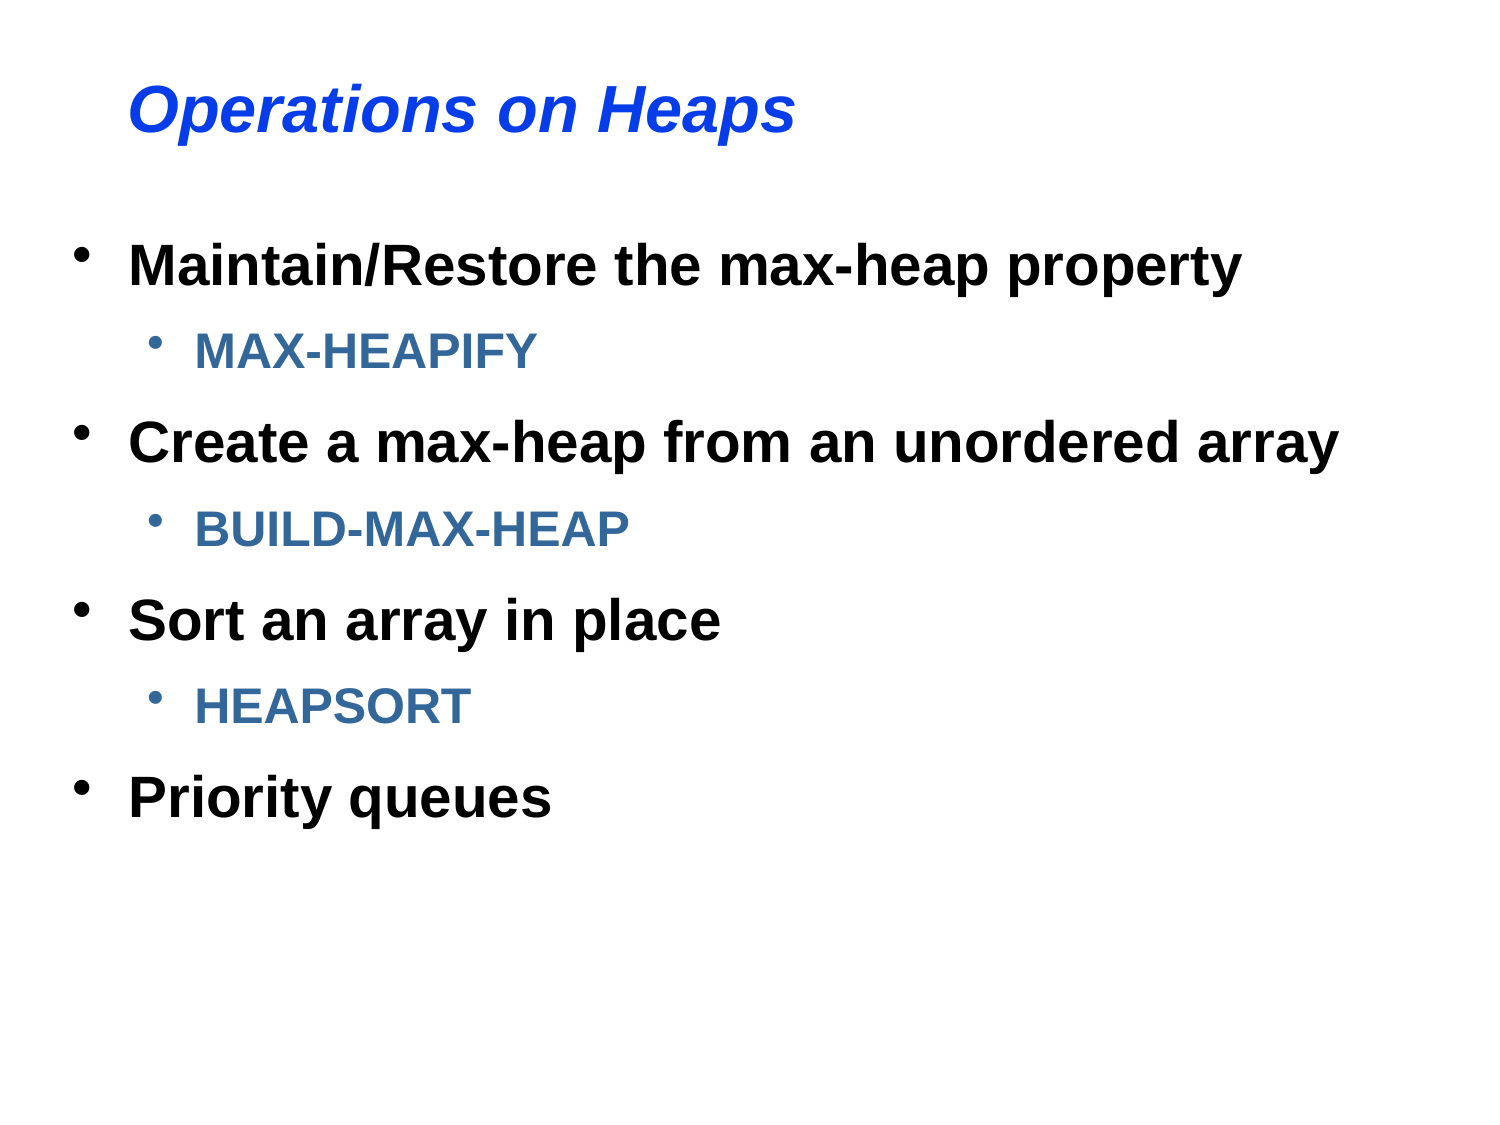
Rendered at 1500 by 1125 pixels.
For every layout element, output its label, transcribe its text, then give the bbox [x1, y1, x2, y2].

list Maintain/Restore the max-heap property MAX-HEAPIFY Create a max-heap from an unordered array BUILD-MAX-HEAP Sort an array in place HEAPSORT Priority queues [57, 205, 1408, 1075]
title Operations on Heaps [112, 50, 1388, 163]
